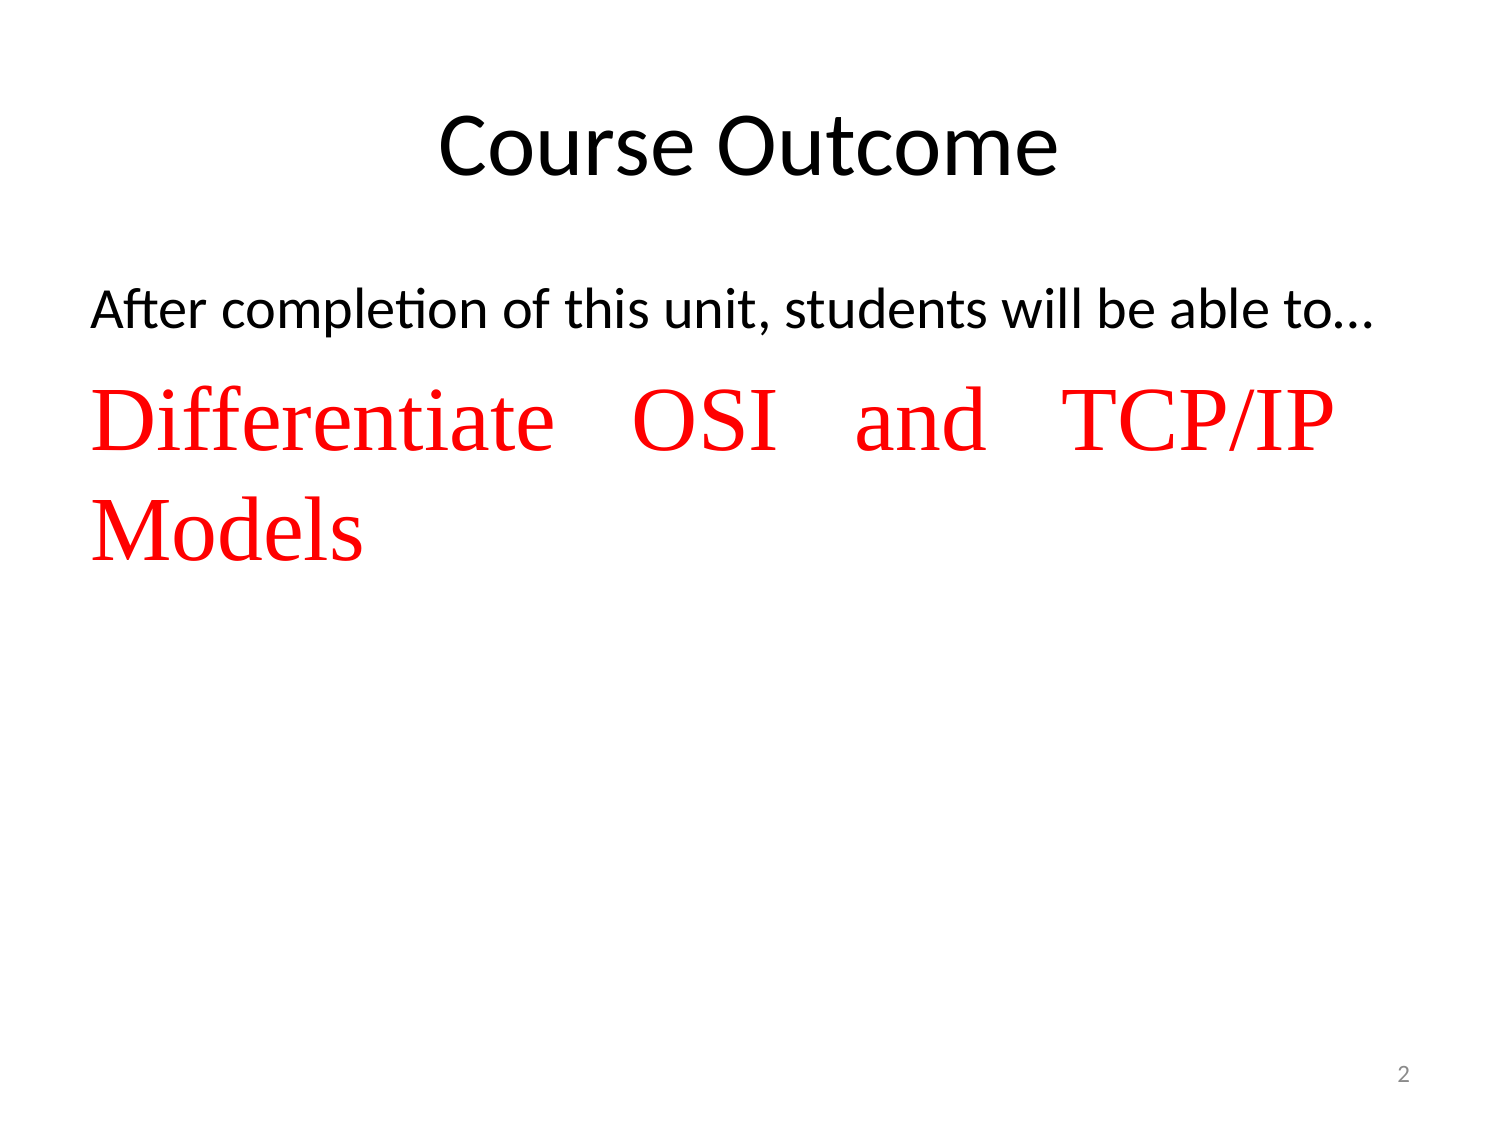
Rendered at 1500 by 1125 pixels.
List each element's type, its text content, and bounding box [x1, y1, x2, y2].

list After completion of this unit, students will be able to… Differentiate OSI and TCP/IP Models [75, 262, 1425, 1005]
title Course Outcome [75, 45, 1425, 233]
slide_number 2 [1074, 1042, 1425, 1103]
